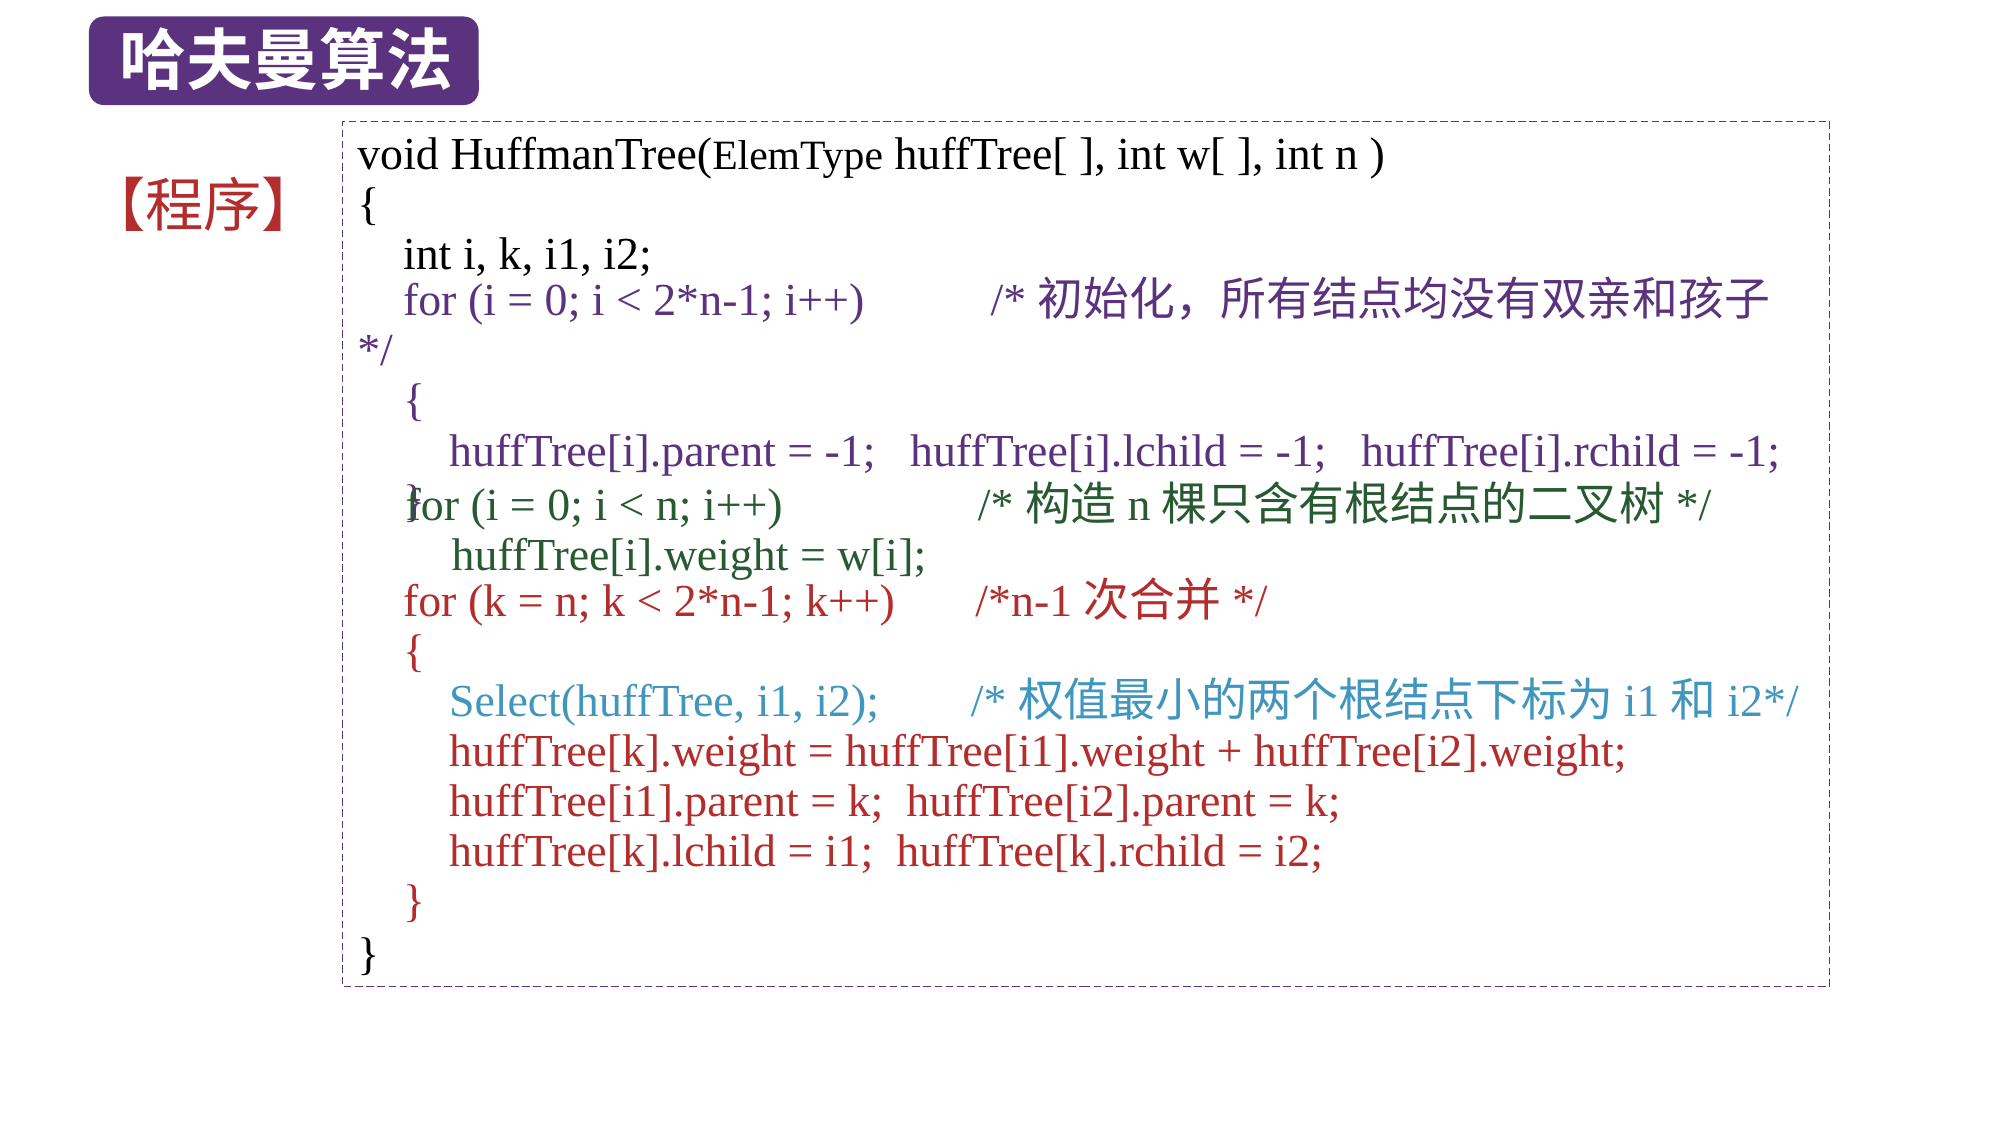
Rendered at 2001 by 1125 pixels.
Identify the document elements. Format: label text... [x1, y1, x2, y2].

text_box for (i = 0; i < 2*n-1; i++) /*初始化，所有结点均没有双亲和孩子*/ { huffTree[i].parent = -1; huffTree[i].lchild = -1; huffTree[i].rchild = -1; } [342, 267, 1830, 533]
text_box 哈夫曼算法 [104, 75, 478, 105]
text_box void HuffmanTree(ElemType huffTree[ ], int w[ ], int n ) { int i, k, i1, i2; } [342, 121, 1830, 267]
text_box for (k = n; k < 2*n-1; k++) /*n-1次合并*/ { Select(huffTree, i1, i2); /*权值最小的两个根结点下标为i1和i2*/ huffTree[k].weight = huffTree[i1].weight + huffTree[i2].weight; huffTree[i1].parent = k; huffTree[i2].parent = k; huffTree[k].lchild = i1; huffTree[k].rchild = i2; } [342, 568, 1830, 934]
text_box [87, 75, 470, 107]
text_box for (i = 0; i < n; i++) /*构造n棵只含有根结点的二叉树*/ huffTree[i].weight = w[i]; [344, 472, 1833, 587]
text_box [0, 0, 2000, 75]
text_box void HuffmanTree(ElemType huffTree[ ], int w[ ], int n ) { int i, k, i1, i2; } [342, 934, 1830, 987]
text_box 【程序】 [72, 155, 342, 251]
